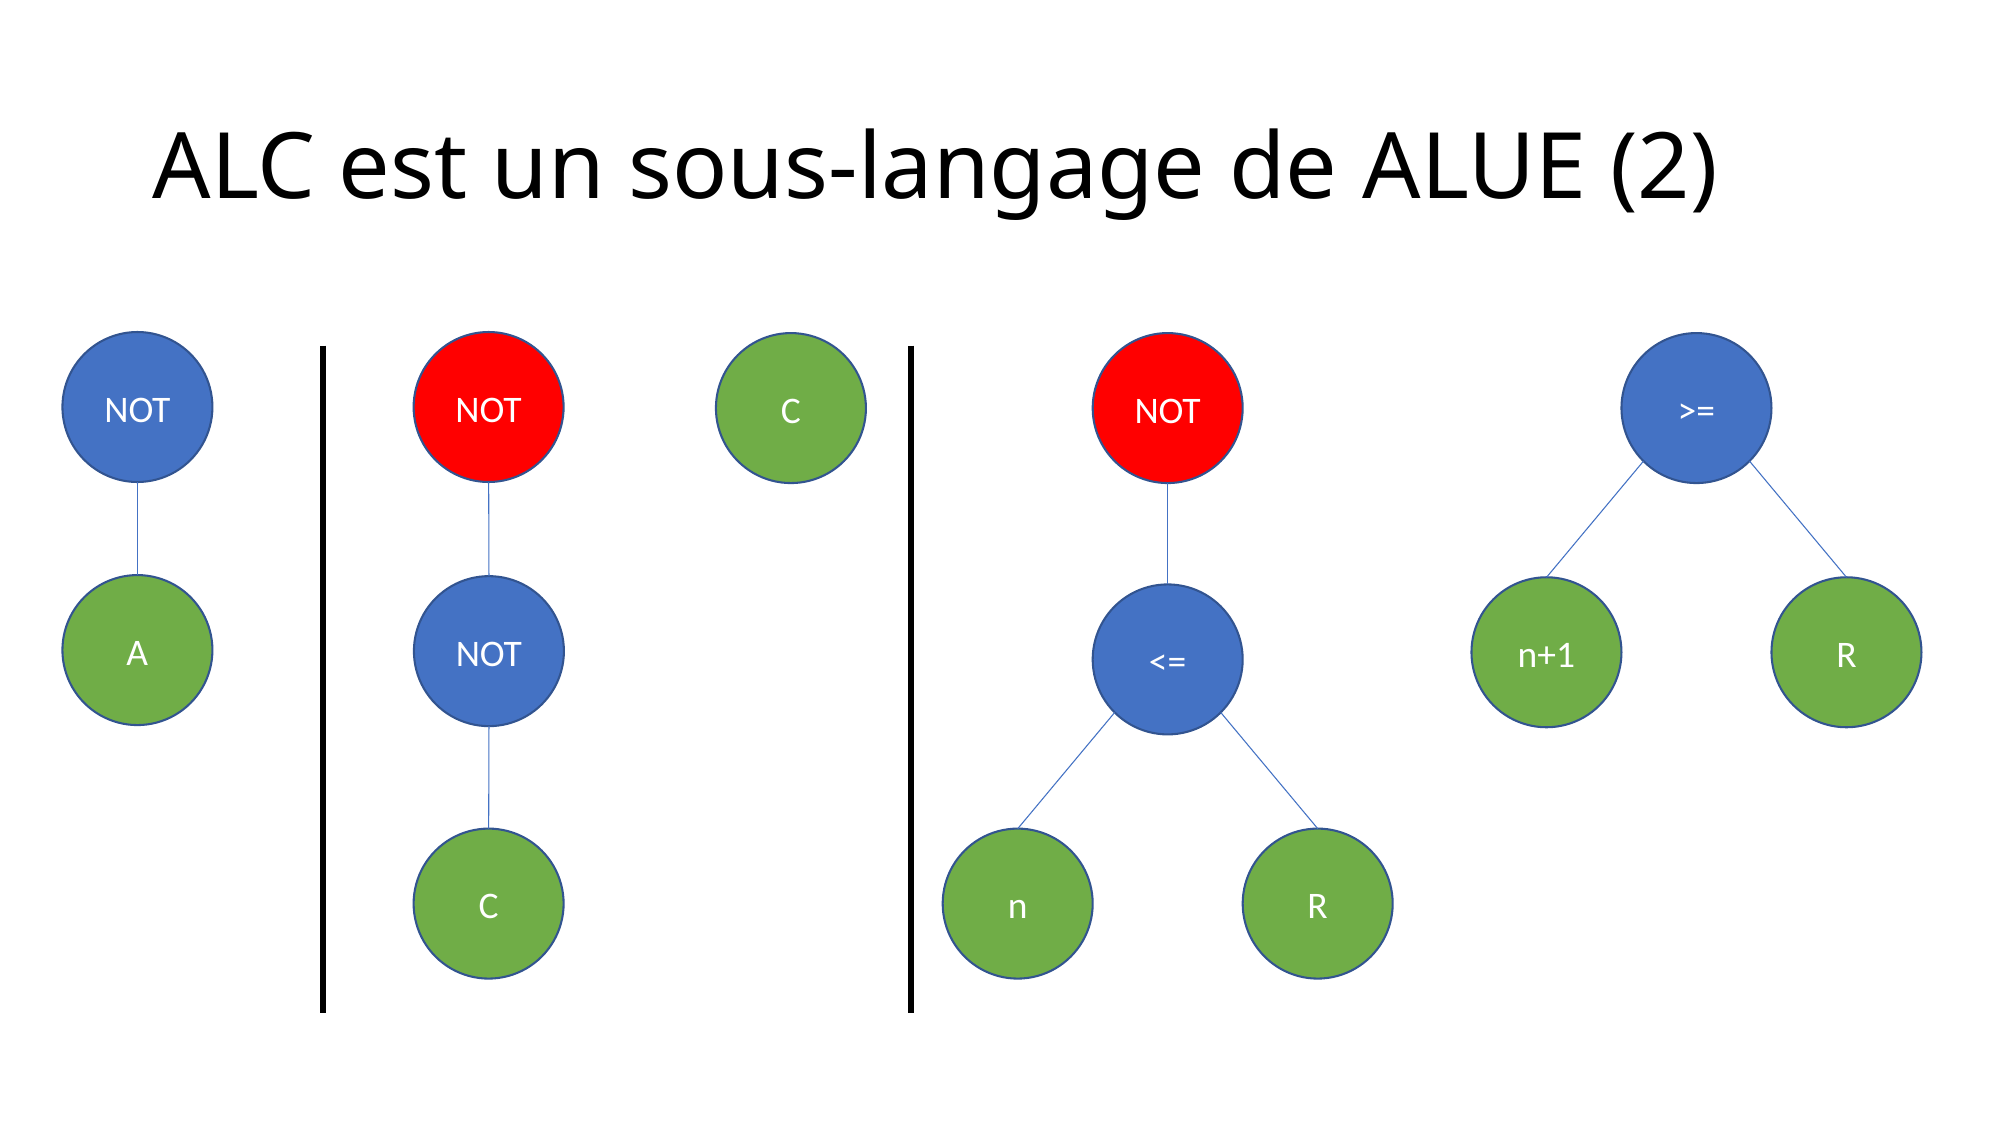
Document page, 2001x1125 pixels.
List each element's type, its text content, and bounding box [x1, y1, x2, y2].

text_box NOT [412, 575, 565, 728]
text_box A [61, 574, 214, 727]
text_box R [1241, 827, 1394, 980]
text_box C [412, 827, 565, 980]
text_box NOT [61, 330, 214, 484]
text_box n [941, 827, 1094, 980]
text_box NOT [1091, 332, 1244, 485]
text_box R [1770, 576, 1923, 729]
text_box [1546, 461, 1644, 578]
text_box NOT [412, 330, 565, 484]
text_box >= [1620, 332, 1773, 485]
text_box n+1 [1470, 576, 1623, 729]
title ALC est un sous-langage de ALUE (2) [137, 59, 1863, 278]
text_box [1749, 461, 1847, 578]
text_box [1017, 712, 1115, 829]
text_box C [714, 332, 867, 485]
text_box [1220, 712, 1318, 829]
text_box <= [1091, 583, 1244, 736]
